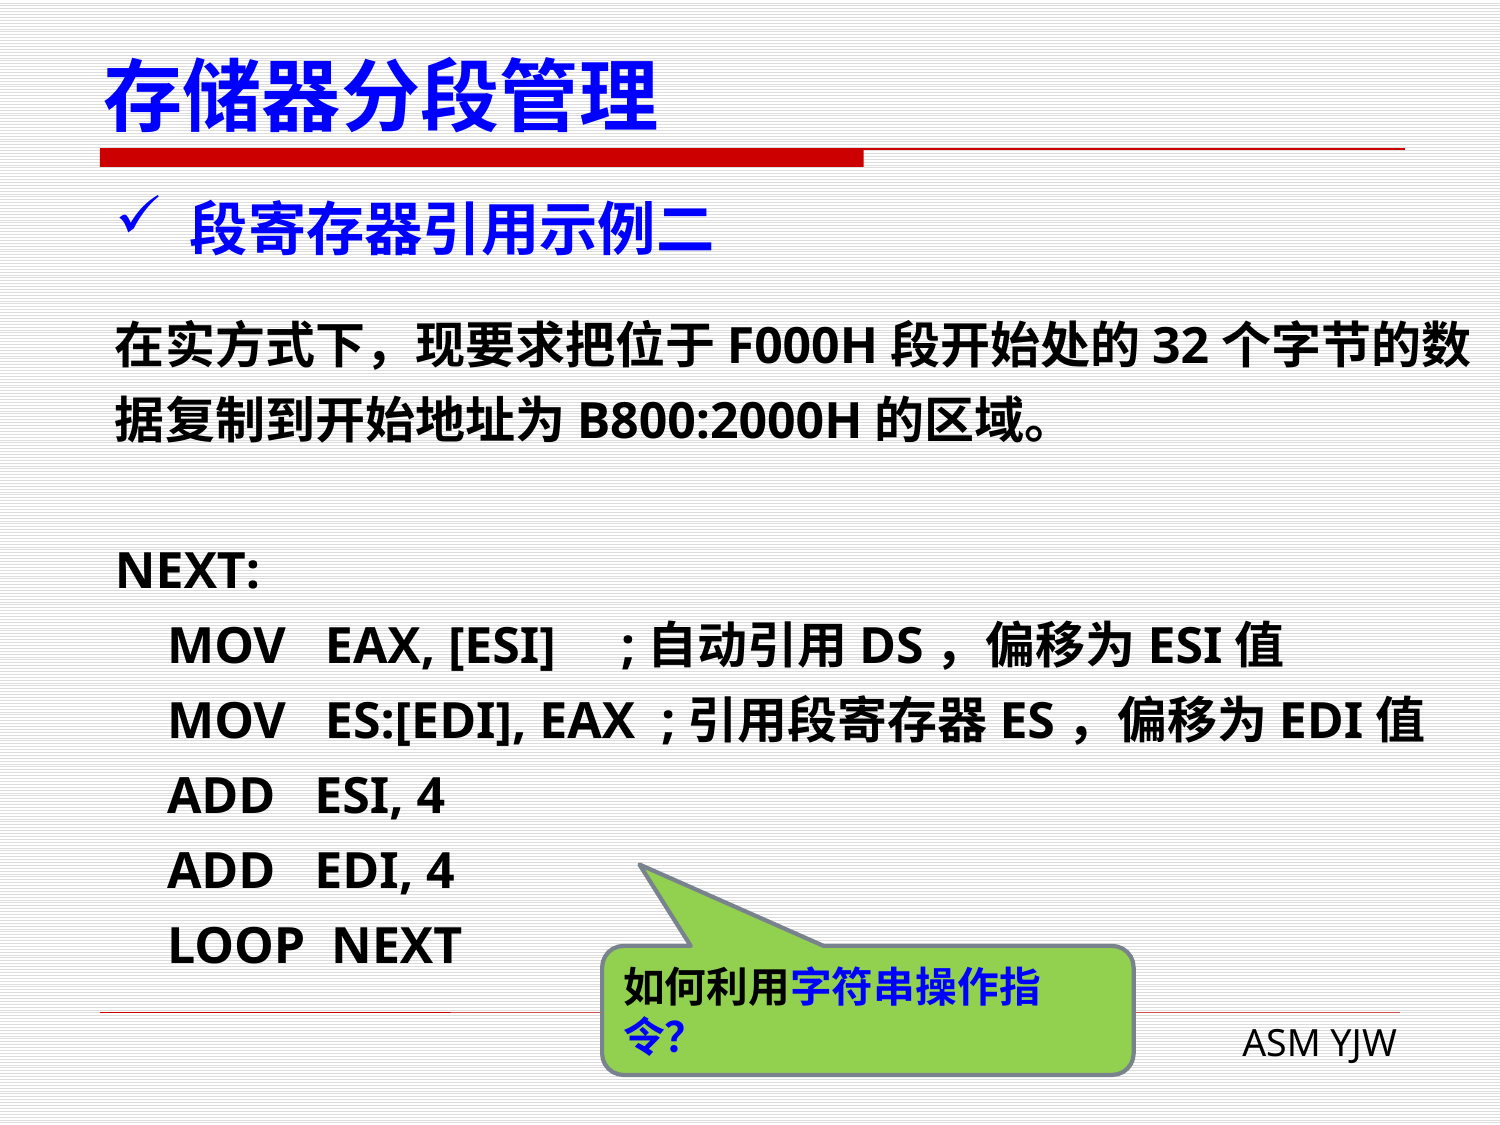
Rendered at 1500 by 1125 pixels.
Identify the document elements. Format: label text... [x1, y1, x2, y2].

title 存储器分段管理 [88, 42, 1448, 149]
text_box 在实方式下，现要求把位于F000H段开始处的32个字节的数据复制到开始地址为B800:2000H的区域。 NEXT: MOV EAX, [ESI] ;自动引用DS，偏移为ESI值 MOV ES:[EDI], EAX ;引用段寄存器ES，偏移为EDI值 ADD ESI, 4 ADD EDI, 4 LOOP NEXT [100, 290, 1500, 981]
text_box 如何利用字符串操作指令？ [600, 862, 1136, 1078]
text_box 段寄存器引用示例二 [100, 184, 1400, 270]
